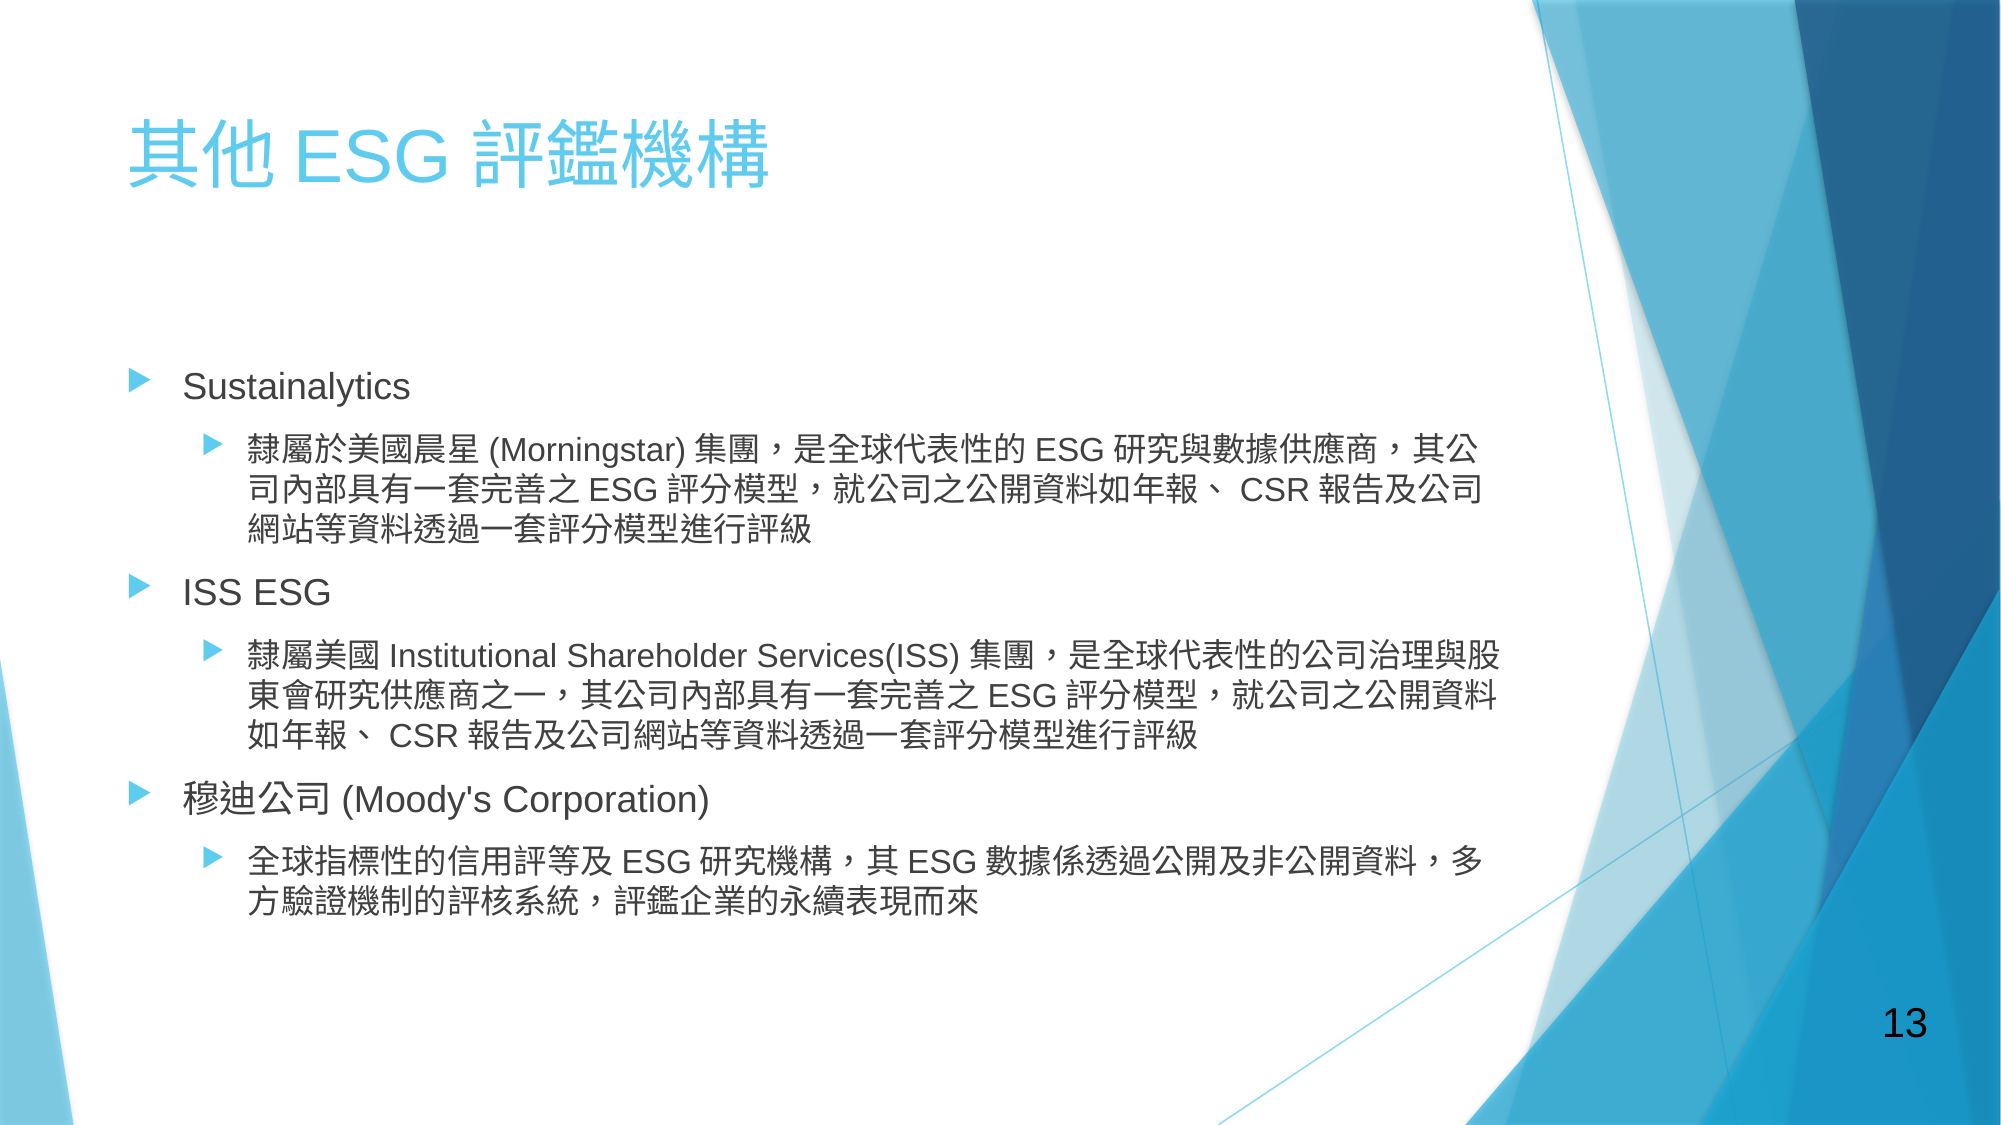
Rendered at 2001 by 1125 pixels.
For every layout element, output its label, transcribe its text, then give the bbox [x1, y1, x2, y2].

slide_number 13 [1831, 991, 1944, 1051]
title 其他ESG評鑑機構 [111, 99, 1522, 317]
list Sustainalytics 隸屬於美國晨星(Morningstar)集團，是全球代表性的ESG研究與數據供應商，其公司內部具有一套完善之ESG評分模型，就公司之公開資料如年報、CSR報告及公司網站等資料透過一套評分模型進行評級 ISS ESG 隸屬美國Institutional Shareholder Services(ISS)集團，是全球代表性的公司治理與股東會研究供應商之一，其公司內部具有一套完善之ESG評分模型，就公司之公開資料如年報、CSR報告及公司網站等資料透過一套評分模型進行評級 穆迪公司(Moody's Corporation) 全球指標性的信用評等及ESG研究機構，其ESG數據係透過公開及非公開資料，多方驗證機制的評核系統，評鑑企業的永續表現而來 [111, 354, 1522, 992]
